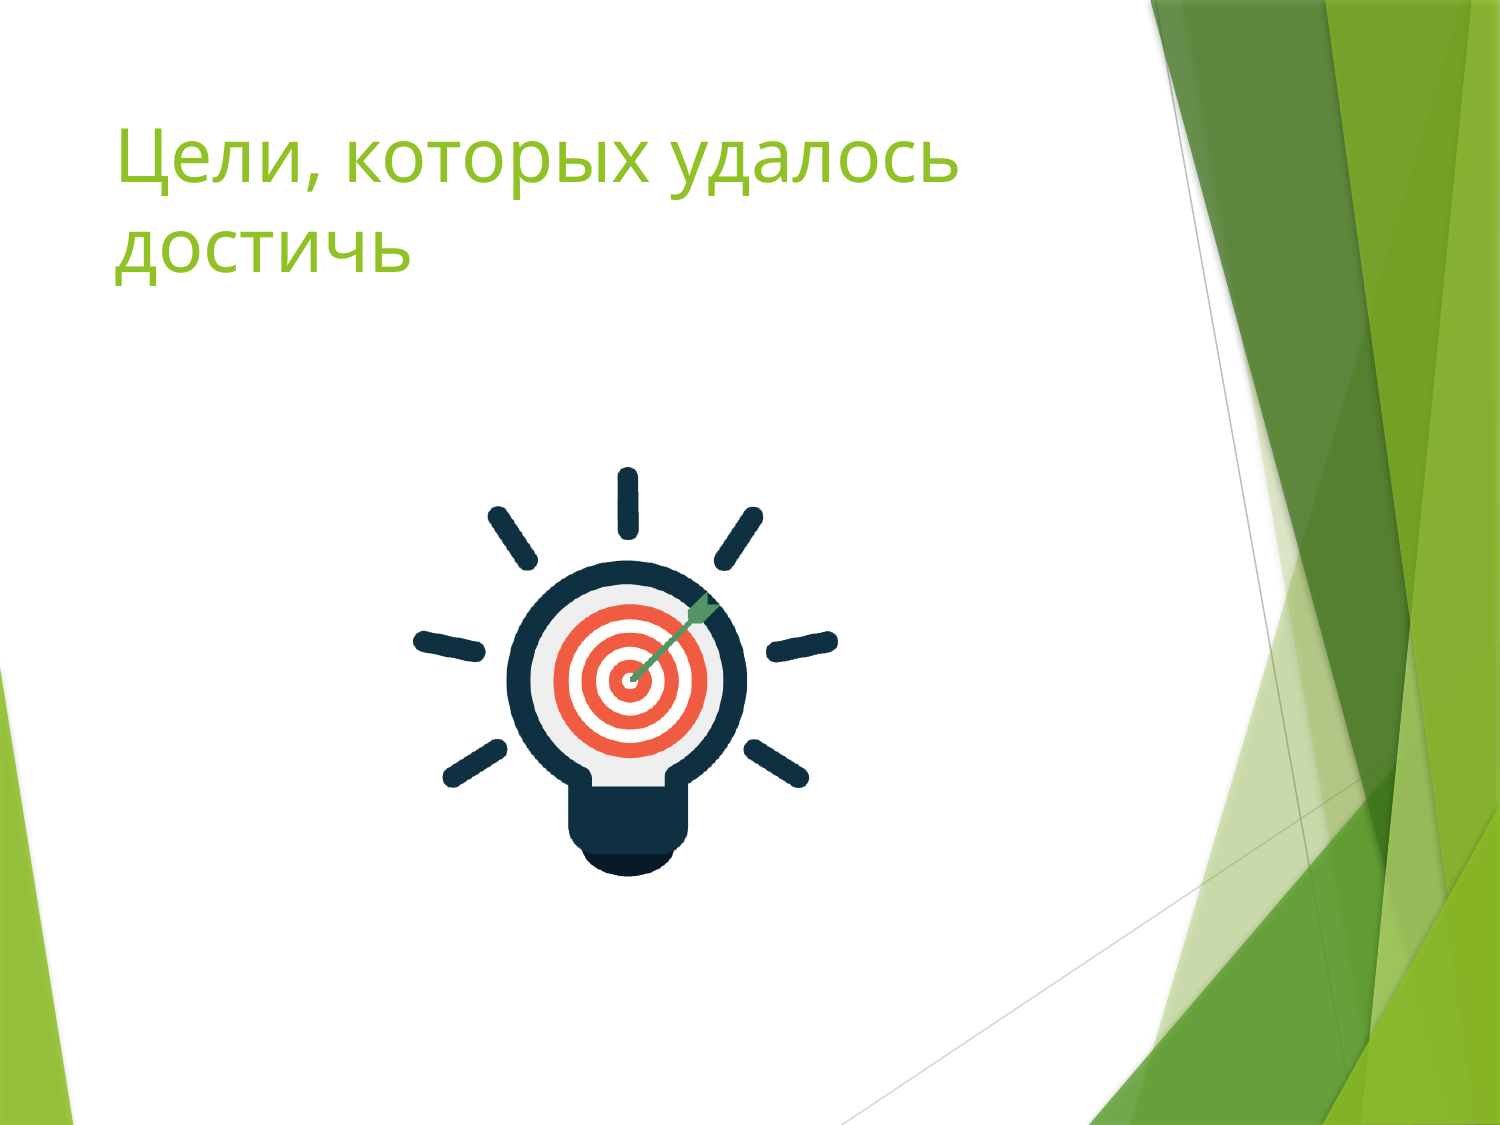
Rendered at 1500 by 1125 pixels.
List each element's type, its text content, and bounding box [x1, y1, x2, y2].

title Цели, которых удалось достичь [99, 99, 1142, 317]
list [301, 353, 940, 992]
